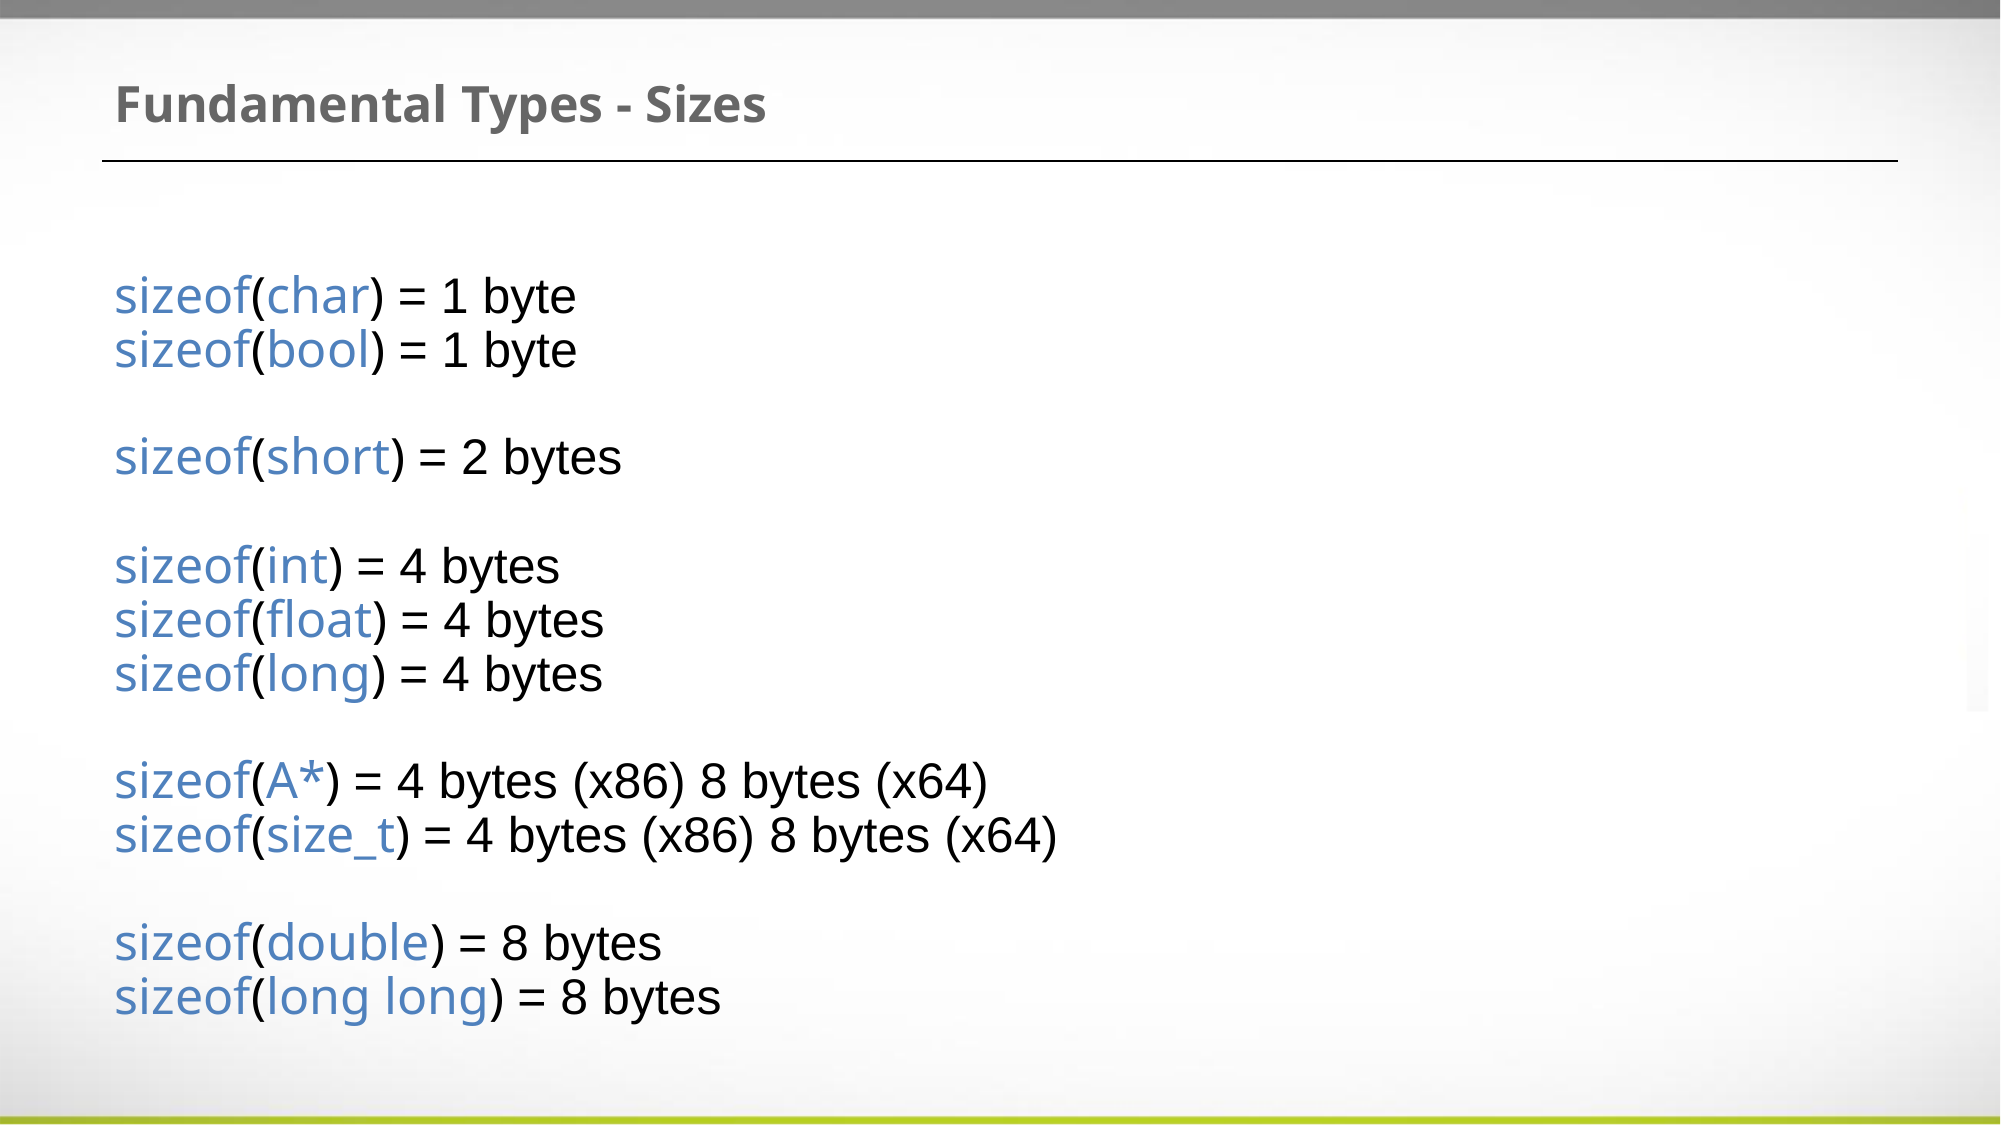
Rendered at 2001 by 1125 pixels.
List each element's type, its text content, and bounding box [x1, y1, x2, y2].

title Fundamental Types - Sizes [99, 45, 1900, 161]
list sizeof(char) = 1 byte sizeof(bool) = 1 byte sizeof(short) = 2 bytes sizeof(int) = 4 bytes sizeof(float) = 4 bytes sizeof(long) = 4 bytes sizeof(A*) = 4 bytes (x86) 8 bytes (x64) sizeof(size_t) = 4 bytes (x86) 8 bytes (x64) sizeof(double) = 8 bytes sizeof(long long) = 8 bytes [99, 262, 1900, 1005]
picture [0, 0, 2001, 1125]
